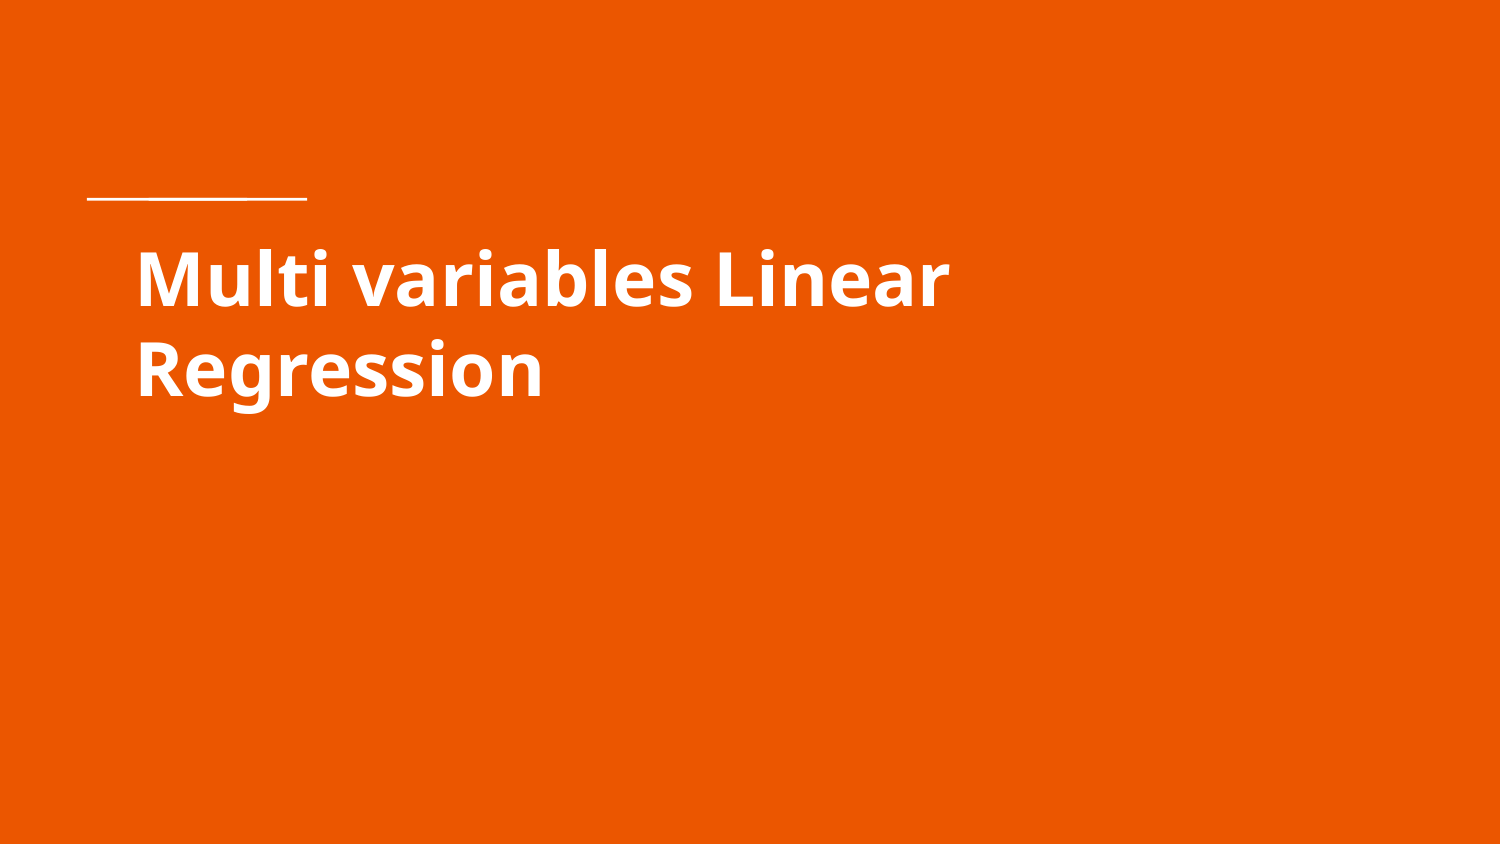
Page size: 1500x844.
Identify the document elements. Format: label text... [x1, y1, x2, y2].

title Multi variables Linear Regression [119, 216, 1381, 466]
